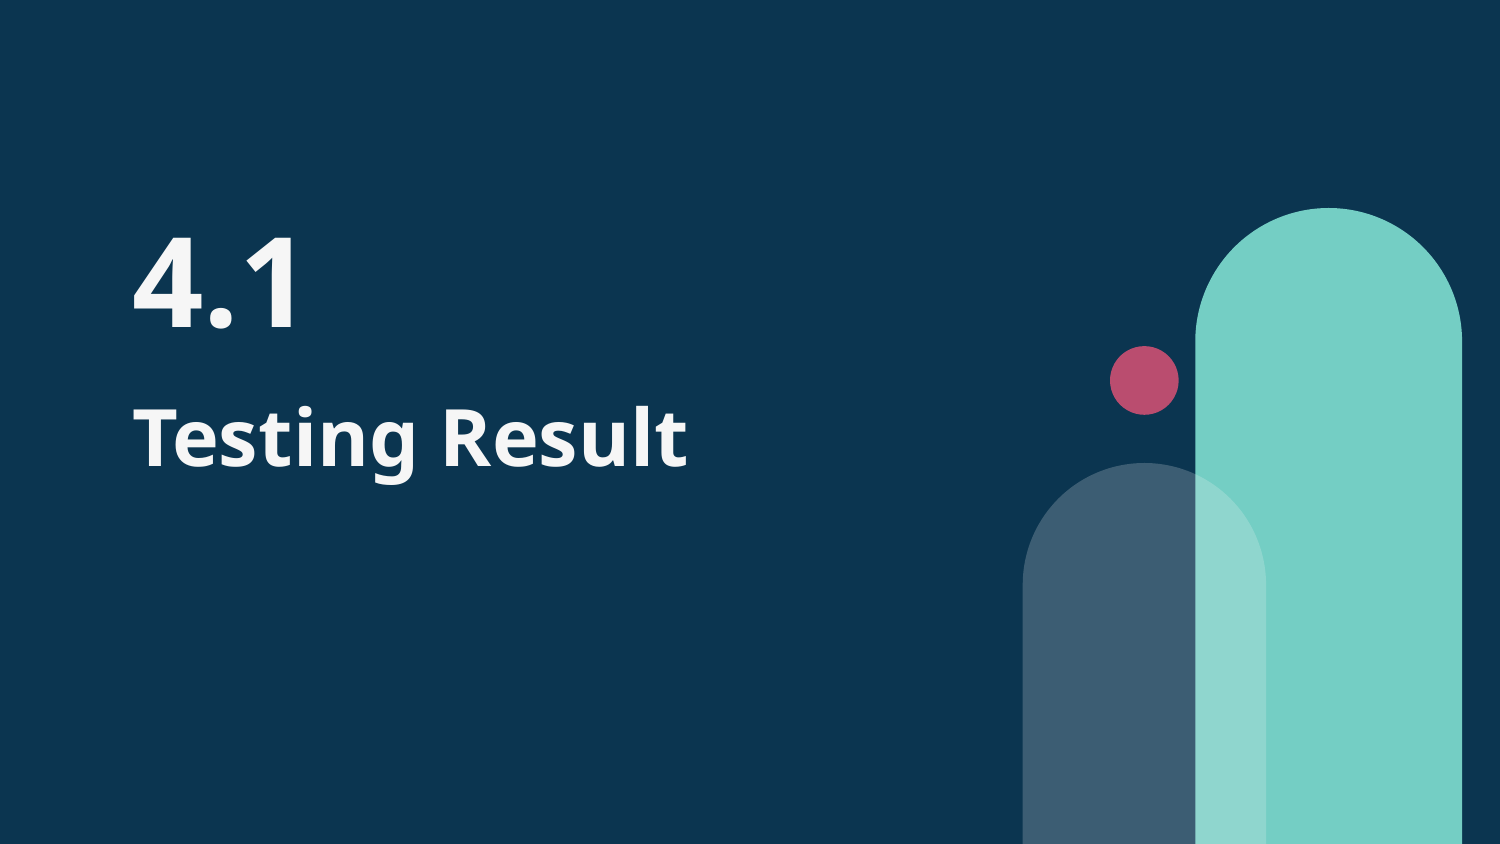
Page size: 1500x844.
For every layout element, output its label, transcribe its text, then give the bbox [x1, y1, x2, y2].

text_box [1022, 207, 1463, 844]
title 4.1 [116, 207, 335, 347]
title Testing Result [116, 372, 778, 511]
